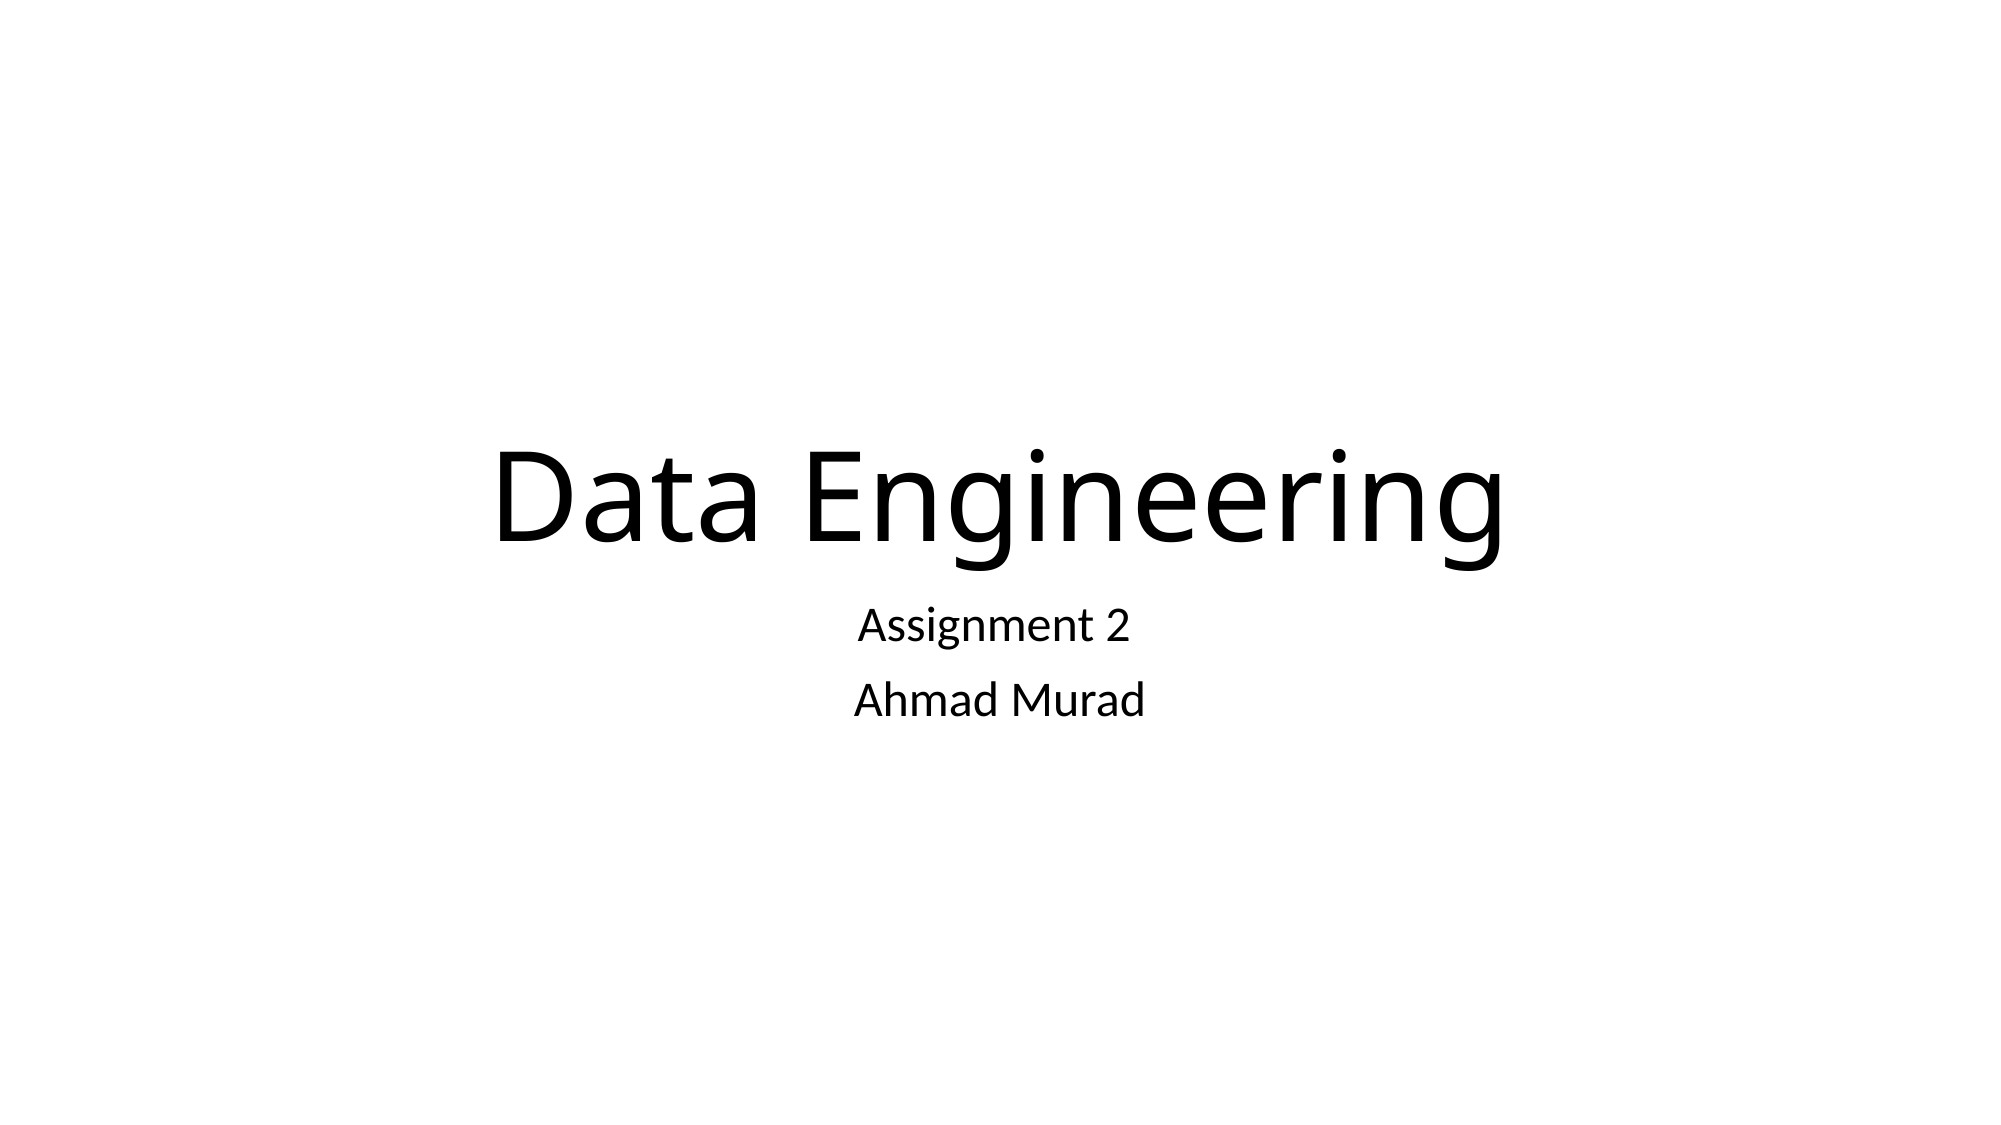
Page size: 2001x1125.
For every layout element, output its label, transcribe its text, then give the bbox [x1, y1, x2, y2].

title Data Engineering [249, 184, 1750, 576]
subtitle Assignment 2 Ahmad Murad [249, 590, 1750, 863]
